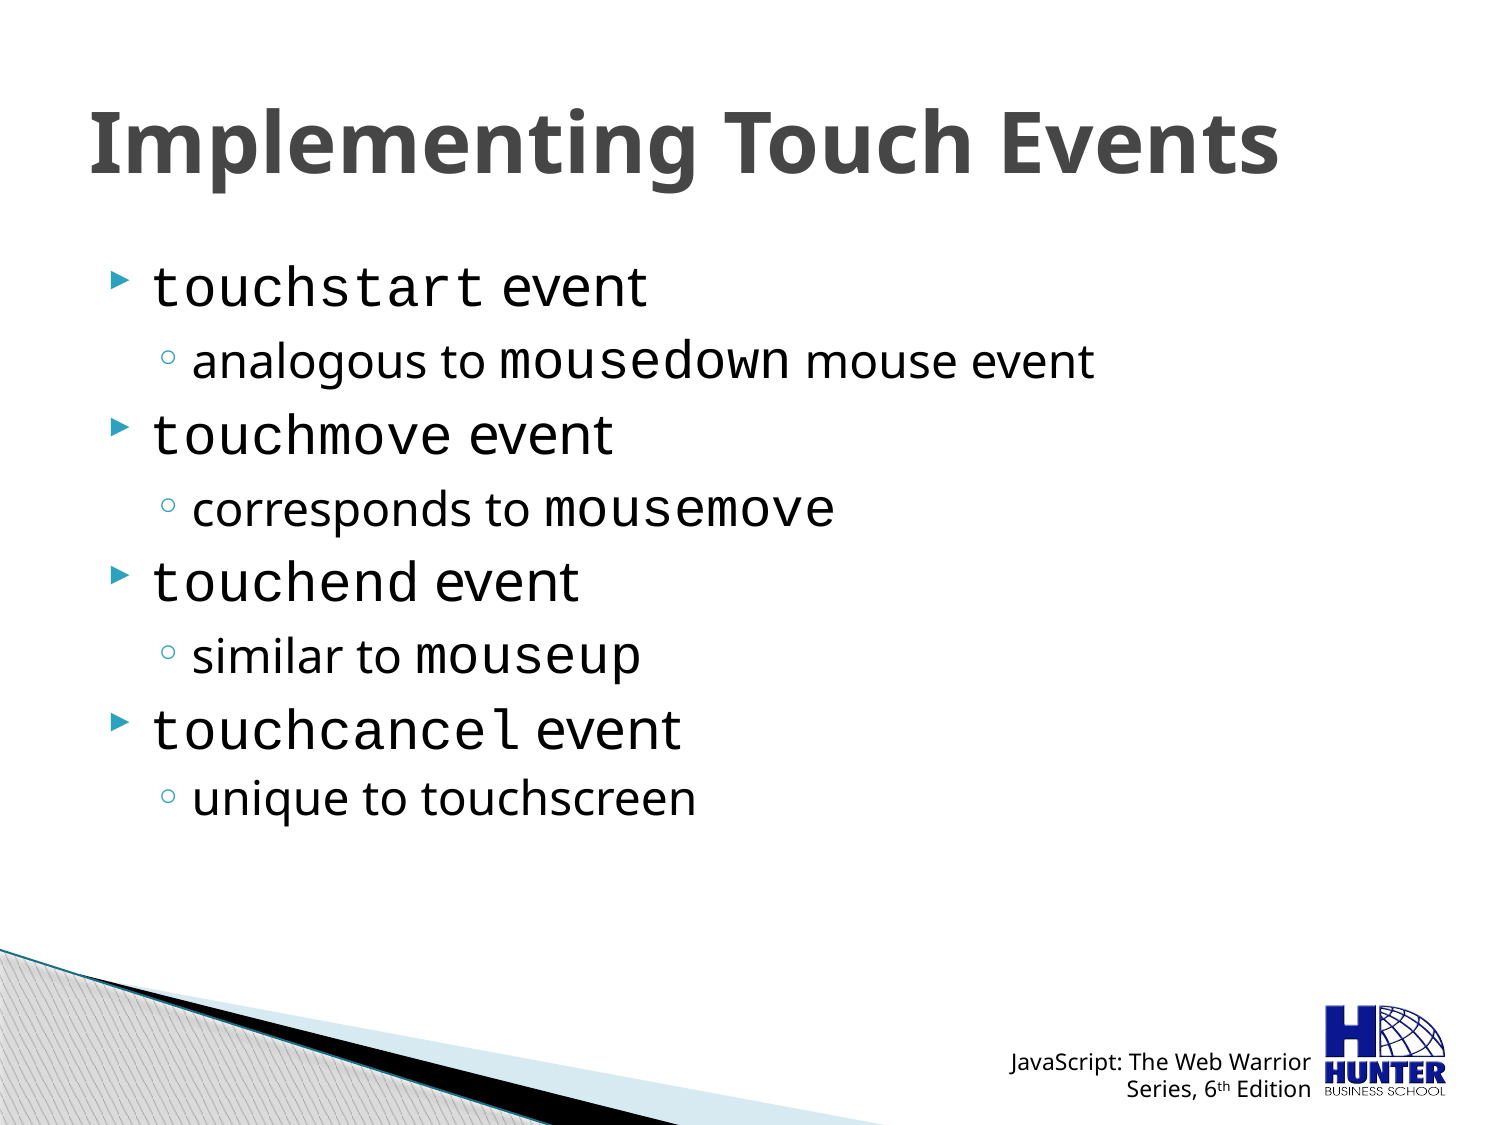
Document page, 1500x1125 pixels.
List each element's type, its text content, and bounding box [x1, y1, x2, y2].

list touchstart event analogous to mousedown mouse event touchmove event corresponds to mousemove touchend event similar to mouseup touchcancel event unique to touchscreen [75, 243, 1425, 863]
title Implementing Touch Events [75, 45, 1425, 233]
picture [1325, 1005, 1446, 1097]
